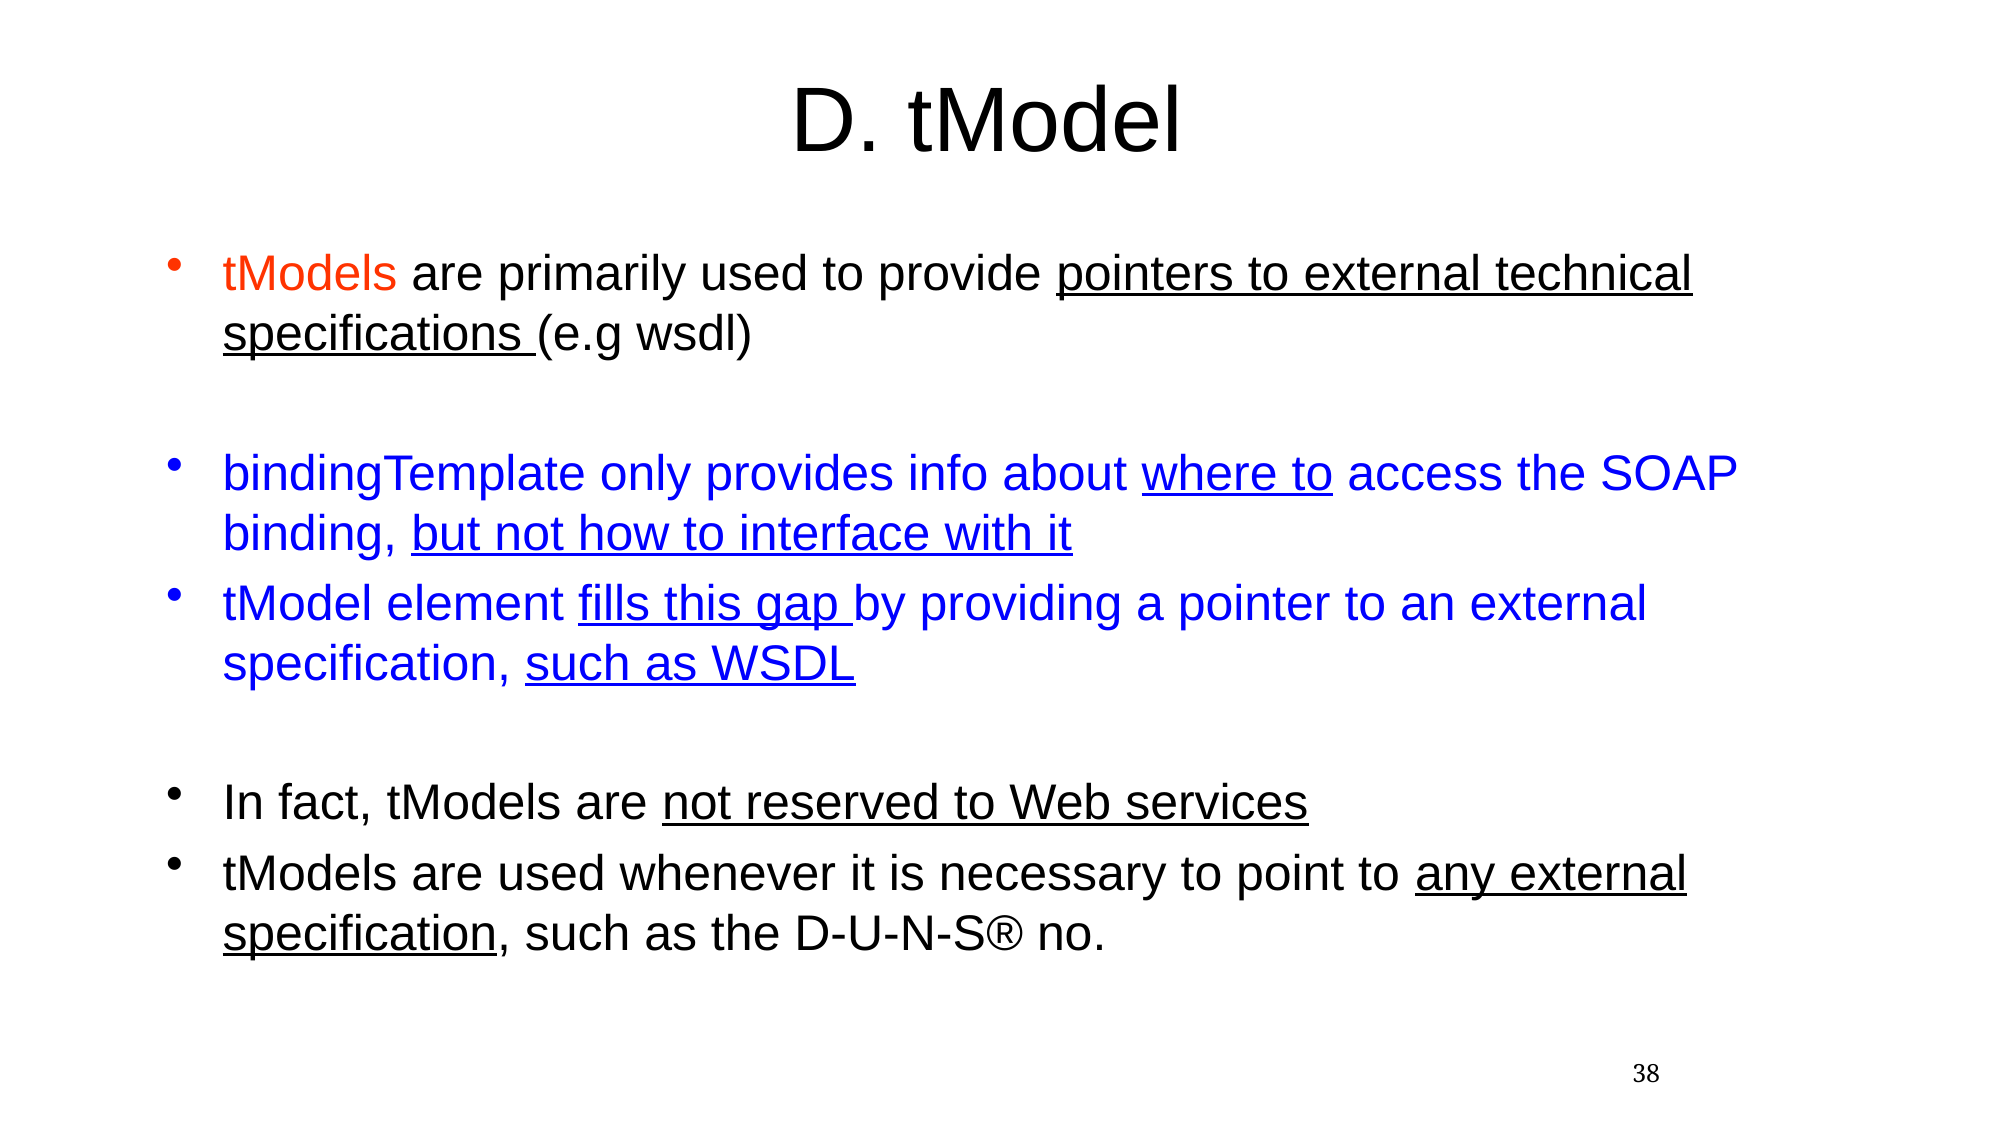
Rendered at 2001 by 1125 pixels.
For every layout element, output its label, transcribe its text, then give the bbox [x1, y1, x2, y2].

text_box 38 [1325, 1024, 1675, 1100]
text_box tModels are primarily used to provide pointers to external technical specifications (e.g wsdl) bindingTemplate only provides info about where to access the SOAP binding, but not how to interface with it tModel element fills this gap by providing a pointer to an external specification, such as WSDL In fact, tModels are not reserved to Web services tModels are used whenever it is necessary to point to any external specification, such as the D-U-N-S® no. [151, 232, 1894, 1001]
text_box D. tModel [349, 52, 1625, 232]
